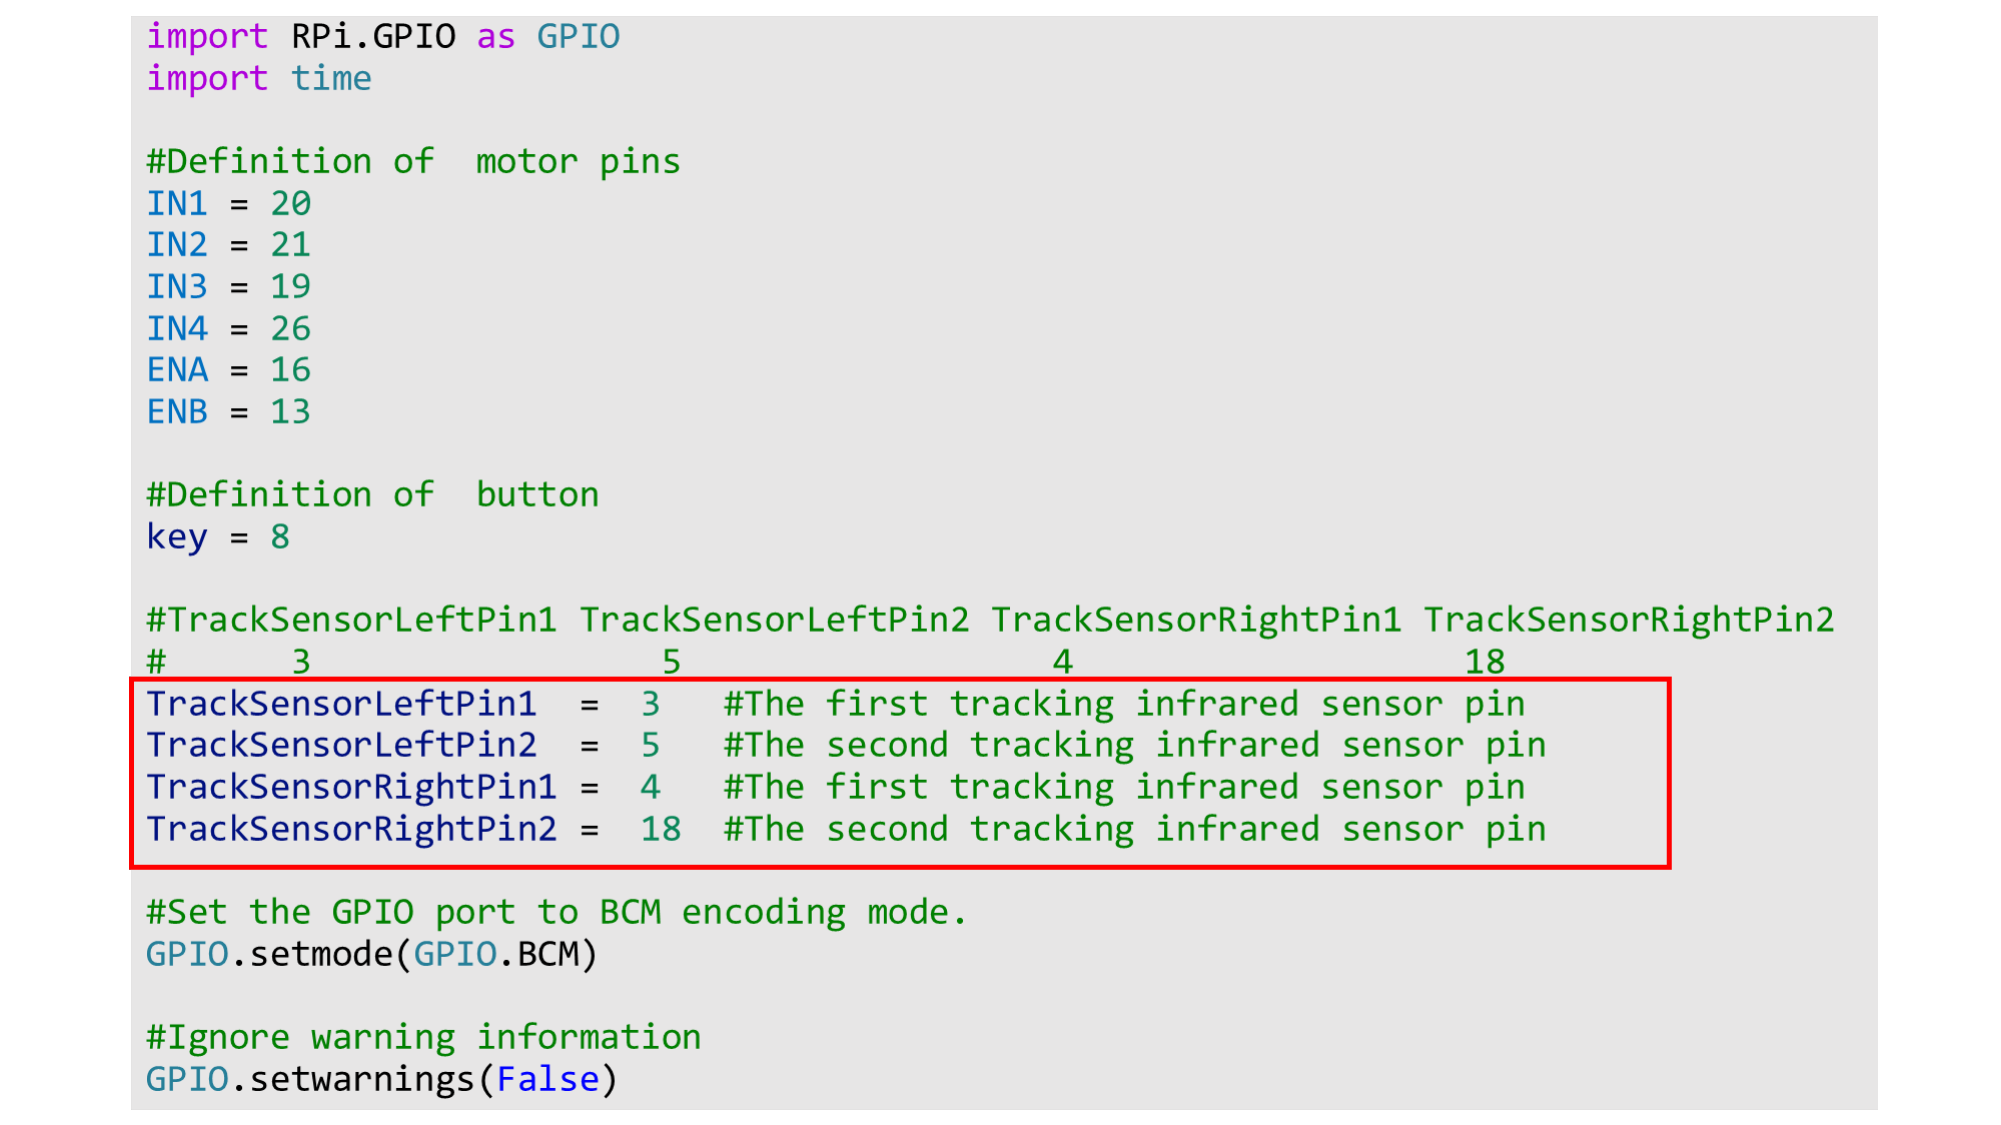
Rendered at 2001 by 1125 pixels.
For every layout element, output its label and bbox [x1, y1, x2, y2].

picture [122, 0, 1878, 1124]
